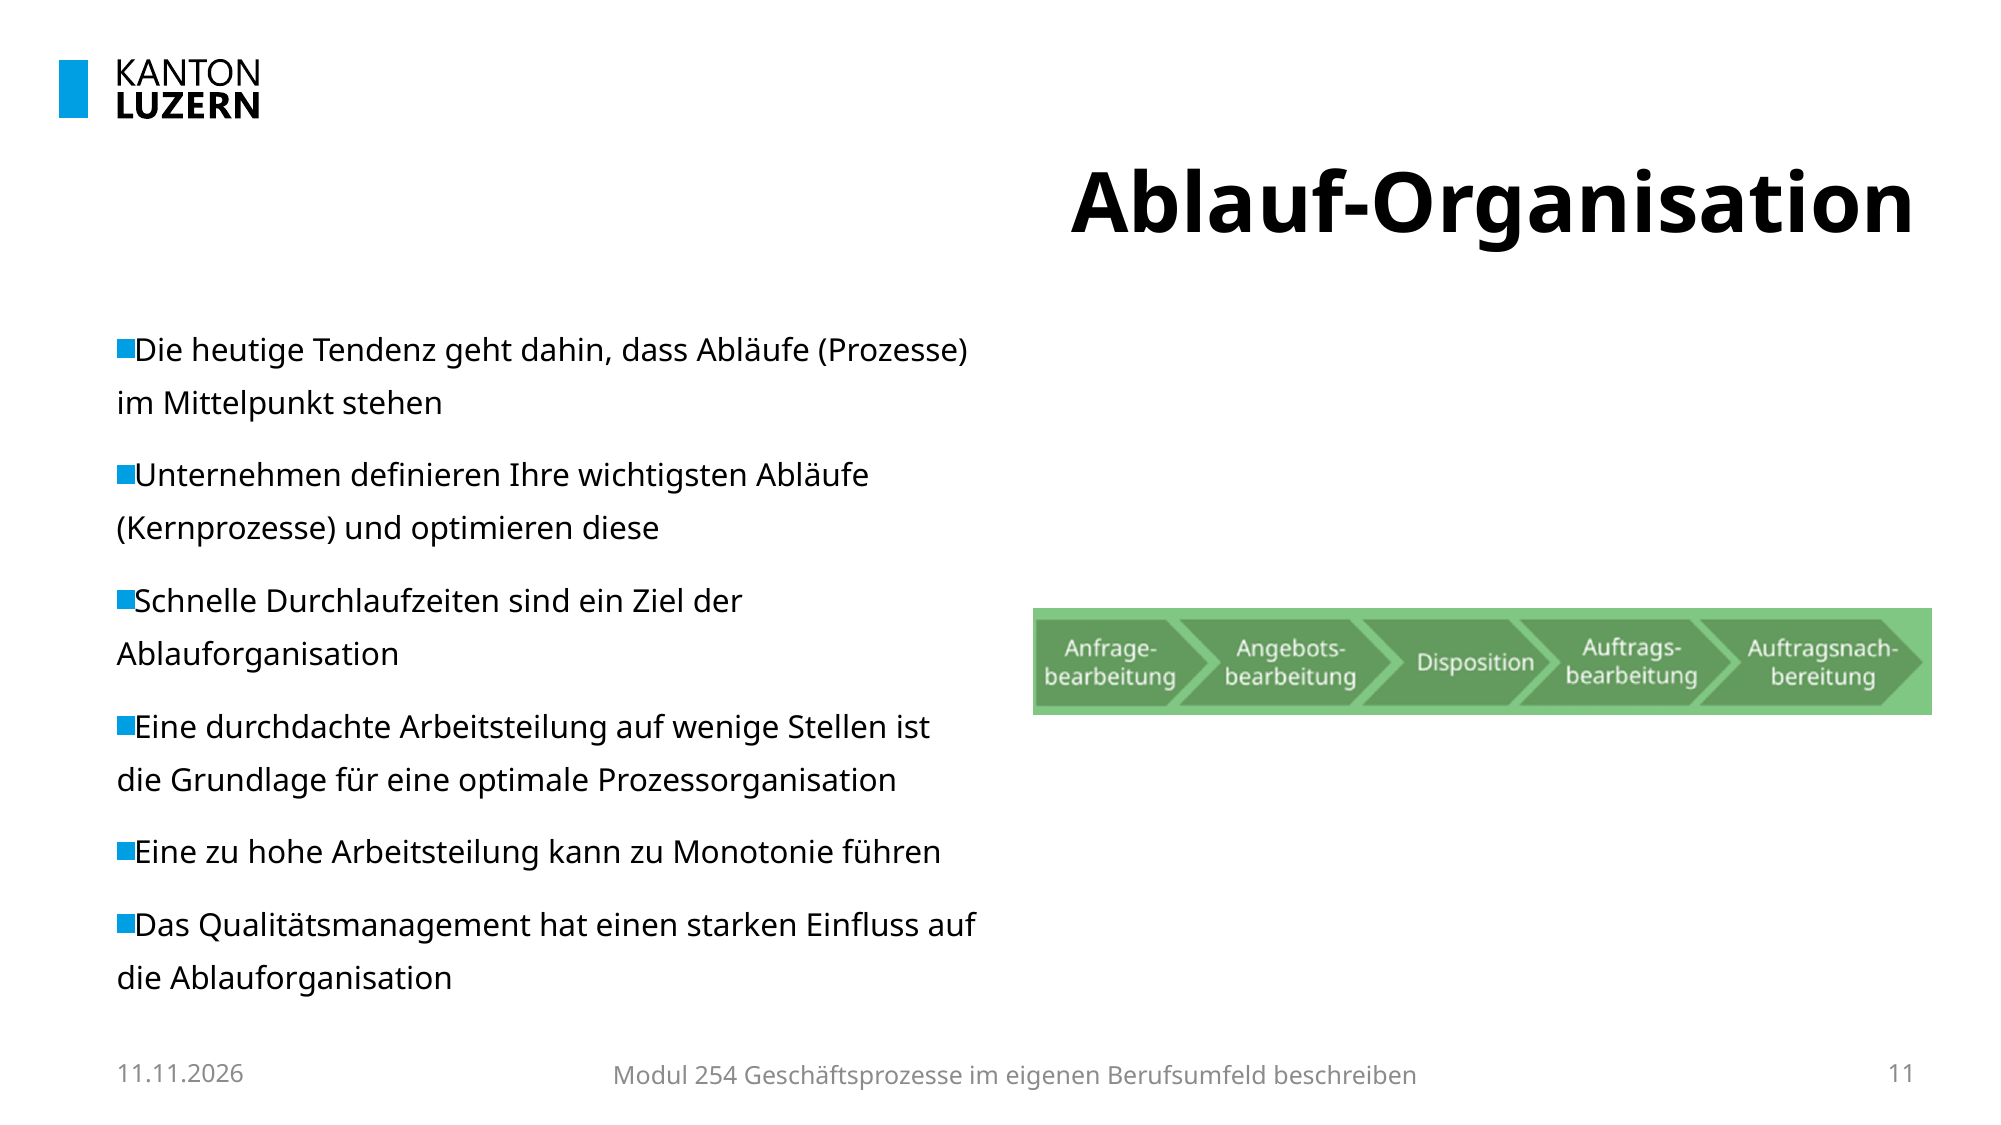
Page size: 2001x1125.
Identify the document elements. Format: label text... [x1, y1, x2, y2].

title Ablauf-Organisation [101, 153, 1933, 272]
footer Modul 254 Geschäftsprozesse im eigenen Berufsumfeld beschreiben [366, 1045, 1666, 1105]
slide_number 11 [1694, 1045, 1932, 1105]
list Die heutige Tendenz geht dahin, dass Abläufe (Prozesse) im Mittelpunkt stehen Unternehmen definieren Ihre wichtigsten Abläufe (Kernprozesse) und optimieren diese Schnelle Durchlaufzeiten sind ein Ziel der Ablauforganisation Eine durchdachte Arbeitsteilung auf wenige Stellen ist die Grundlage für eine optimale Prozessorganisation Eine zu hohe Arbeitsteilung kann zu Monotonie führen Das Qualitätsmanagement hat einen starken Einfluss auf die Ablauforganisation [101, 307, 1000, 1016]
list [1033, 608, 1932, 715]
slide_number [101, 1045, 338, 1105]
